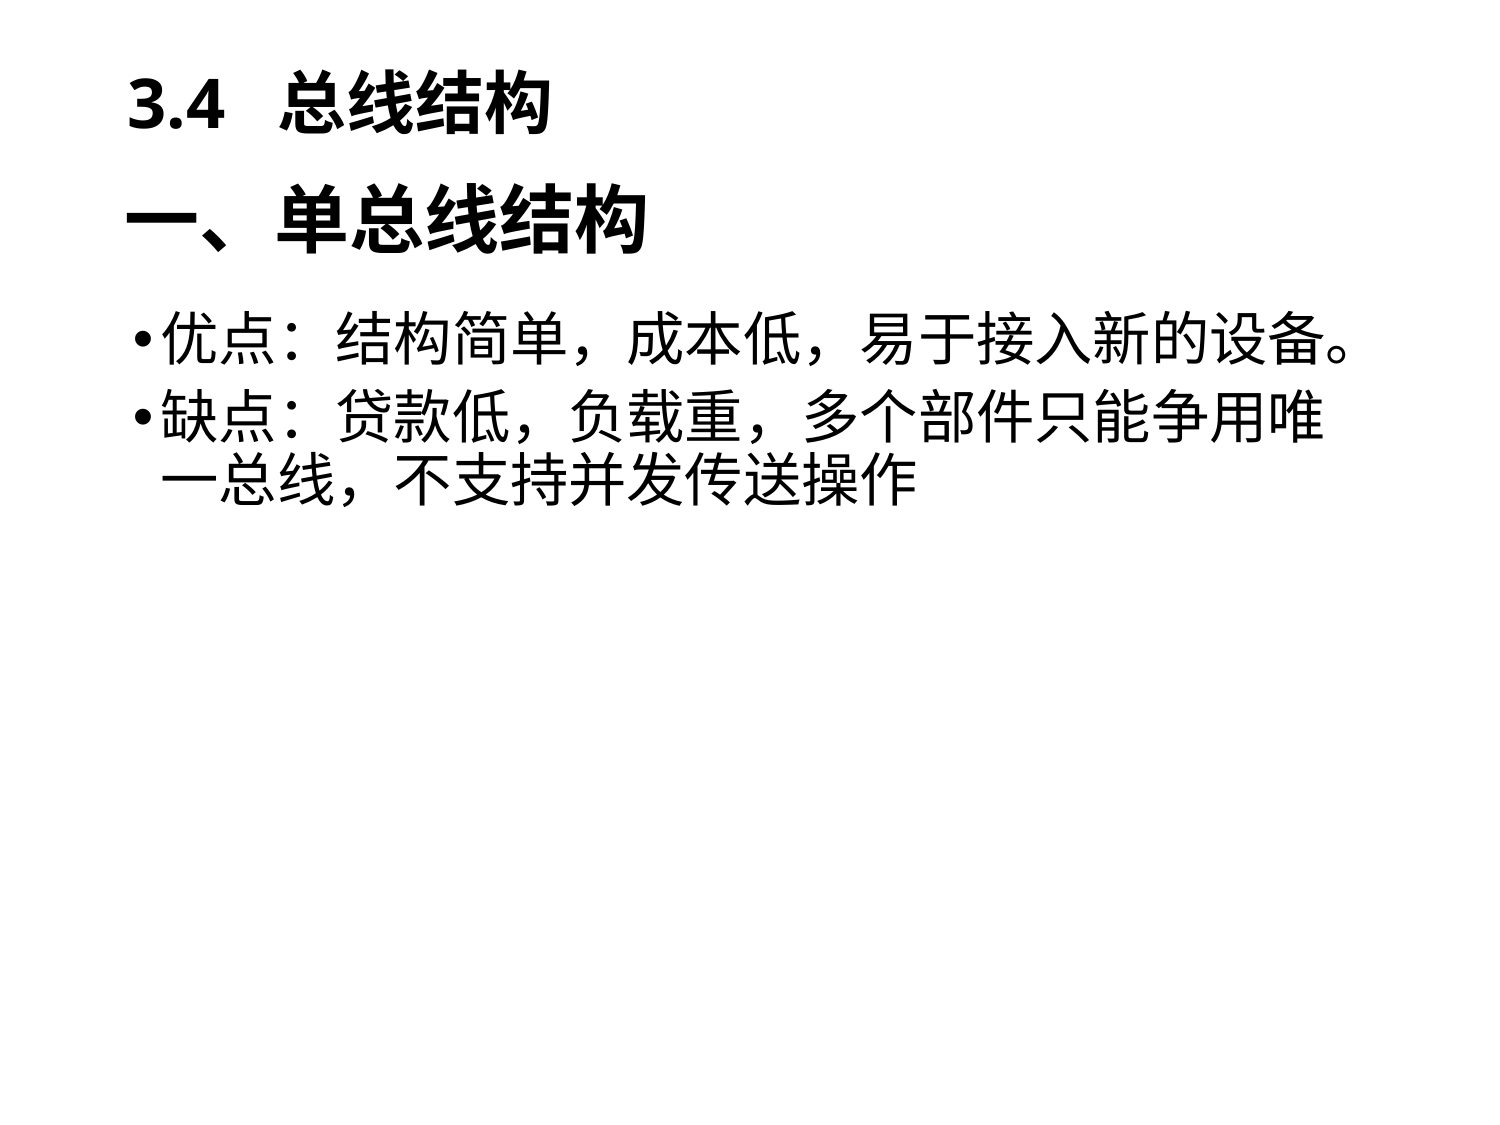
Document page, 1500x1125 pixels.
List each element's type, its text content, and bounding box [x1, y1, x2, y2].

text_box 一、单总线结构 [109, 165, 863, 270]
title 3.4 总线结构 [112, 12, 1388, 200]
list 优点：结构简单，成本低，易于接入新的设备。 缺点：贷款低，负载重，多个部件只能争用唯一总线，不支持并发传送操作 [117, 302, 1393, 865]
